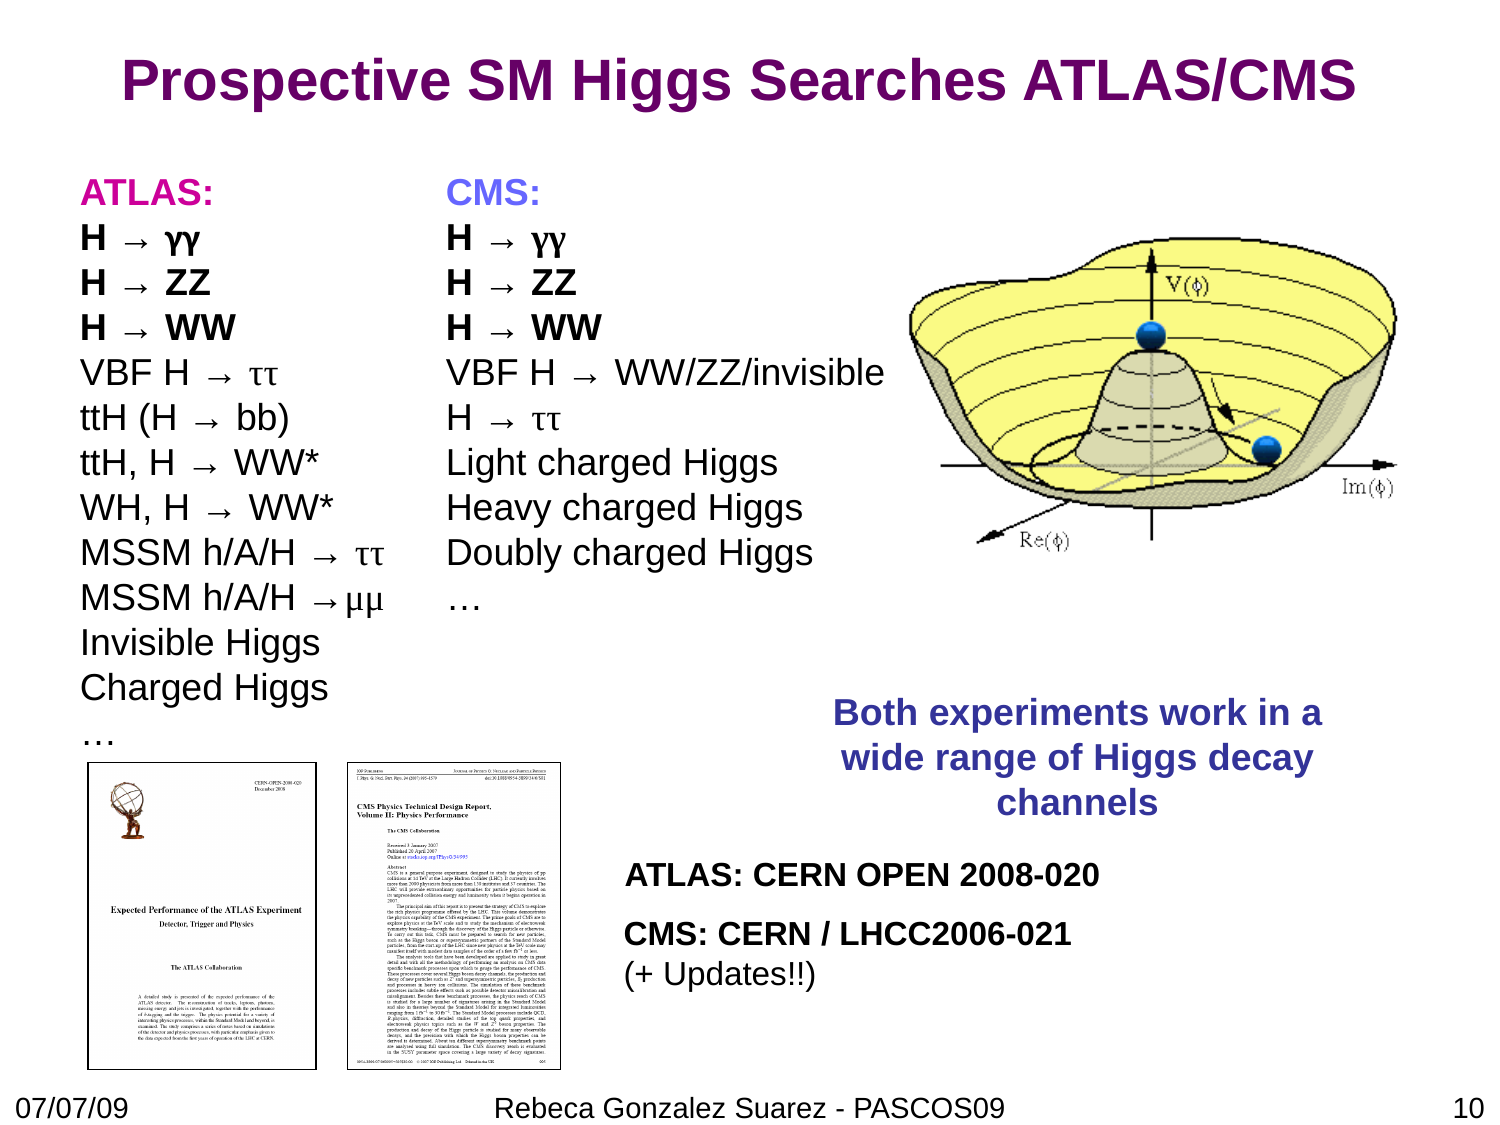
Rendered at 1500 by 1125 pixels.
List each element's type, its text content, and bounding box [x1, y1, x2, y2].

text_box ATLAS: CERN OPEN 2008-020 [609, 846, 1116, 901]
title Prospective SM Higgs Searches ATLAS/CMS [64, 30, 1416, 124]
text_box CMS: H → γγ H → ZZ H → WW VBF H → WW/ZZ/invisible H → ττ Light charged Higgs Heavy charged Higgs Doubly charged Higgs … [431, 160, 901, 626]
text_box Both experiments work in a wide range of Higgs decay channels [785, 680, 1370, 831]
picture [88, 763, 316, 1069]
slide_number 10 [1149, 1082, 1500, 1125]
footer Rebeca Gonzalez Suarez - PASCOS09 [0, 1082, 1149, 1125]
text_box CMS: CERN / LHCC2006-021 (+ Updates!!) [608, 904, 1097, 1040]
picture [348, 763, 561, 1069]
picture [903, 231, 1415, 564]
text_box ATLAS: H → γγ H → ZZ H → WW VBF H → ττ ttH (H → bb) ttH, H → WW* WH, H → WW* MSSM h/A/H → ττ MSSM h/A/H →μμ Invisible Higgs Charged Higgs … [65, 160, 400, 806]
